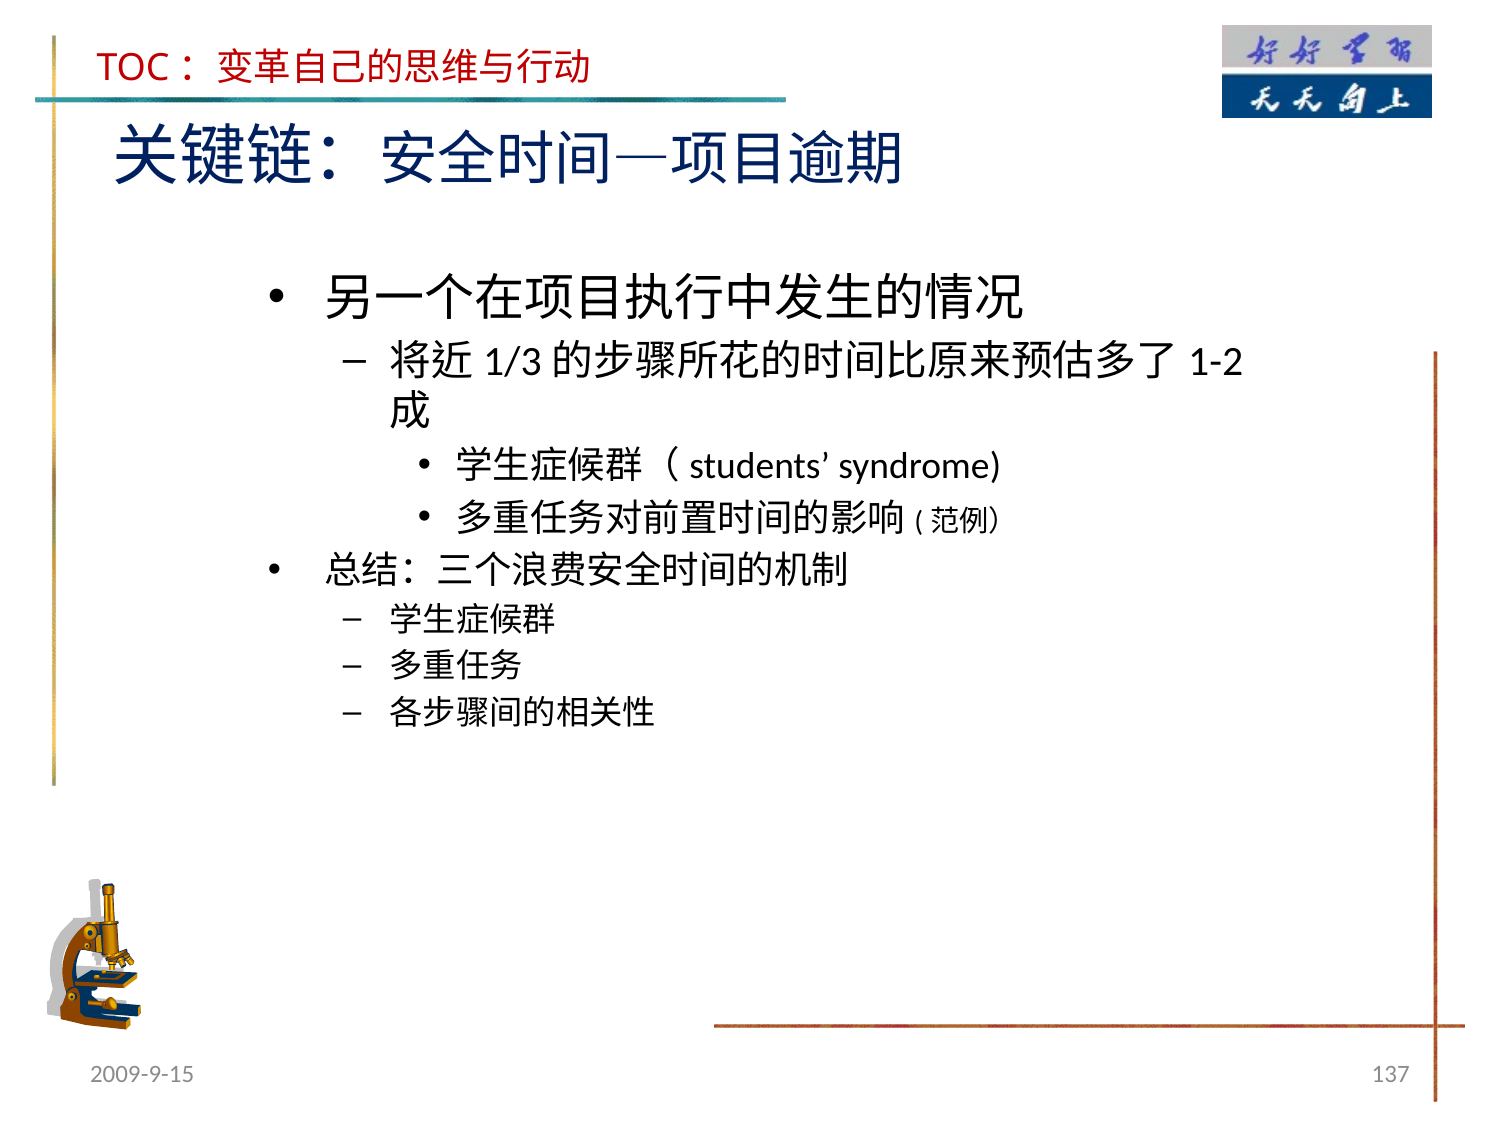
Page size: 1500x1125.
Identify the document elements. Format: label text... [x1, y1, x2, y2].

slide_number 137 [1074, 1042, 1425, 1103]
picture [714, 1019, 1429, 1032]
picture [1430, 352, 1442, 1101]
picture [1222, 25, 1432, 118]
text_box 关键链：安全时间—项目逾期 [97, 105, 919, 201]
text_box 另一个在项目执行中发生的情况 将近1/3的步骤所花的时间比原来预估多了1-2成 学生症候群（students’ syndrome) 多重任务对前置时间的影响(范例） 总结：三个浪费安全时间的机制 学生症候群 多重任务 各步骤间的相关性 [253, 257, 1289, 765]
picture [35, 36, 786, 785]
picture [1443, 1019, 1465, 1032]
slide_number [75, 1042, 425, 1103]
